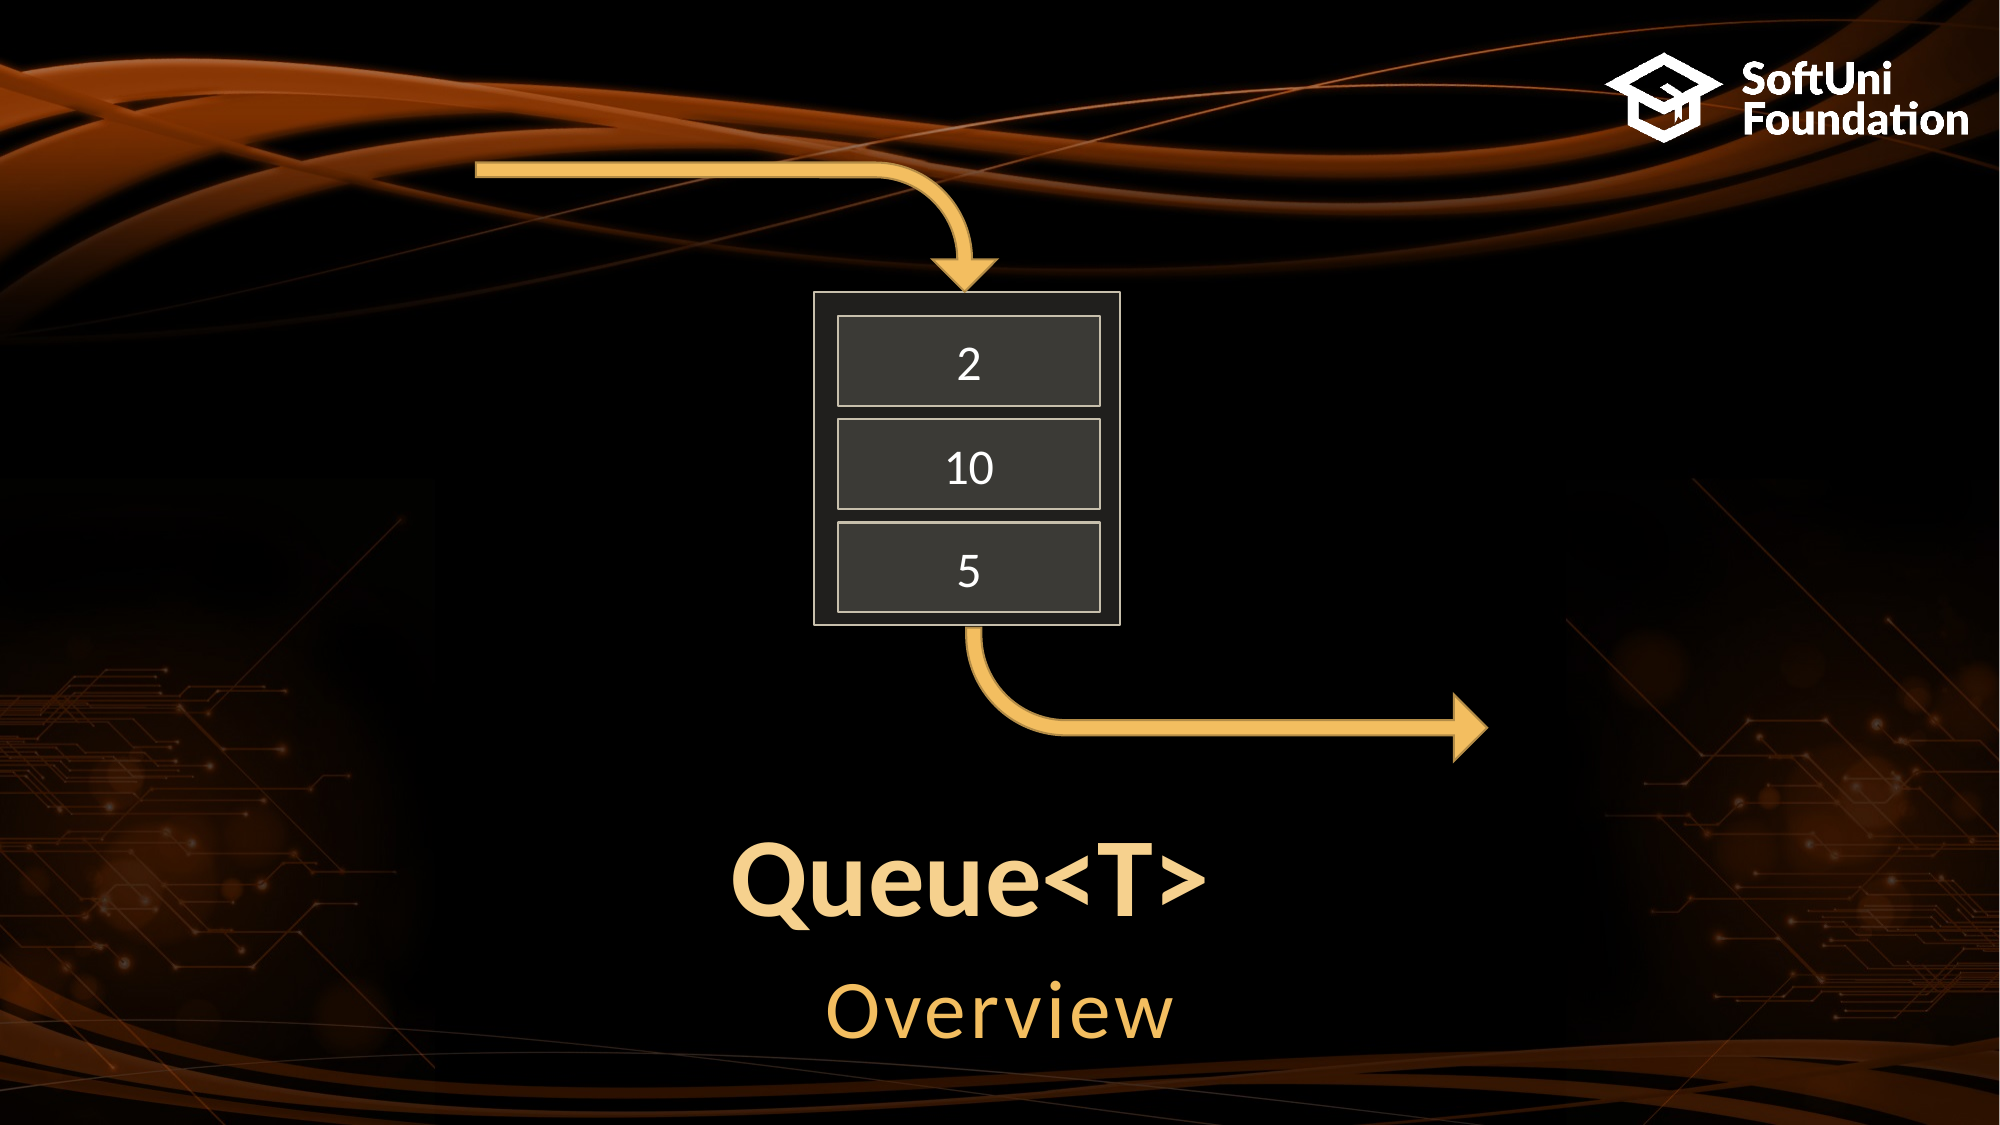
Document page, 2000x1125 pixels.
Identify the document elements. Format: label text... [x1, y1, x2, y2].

list Overview [149, 944, 1850, 1062]
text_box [475, 162, 1488, 762]
title Queue<T> [237, 812, 1704, 944]
picture [0, 0, 2000, 1125]
